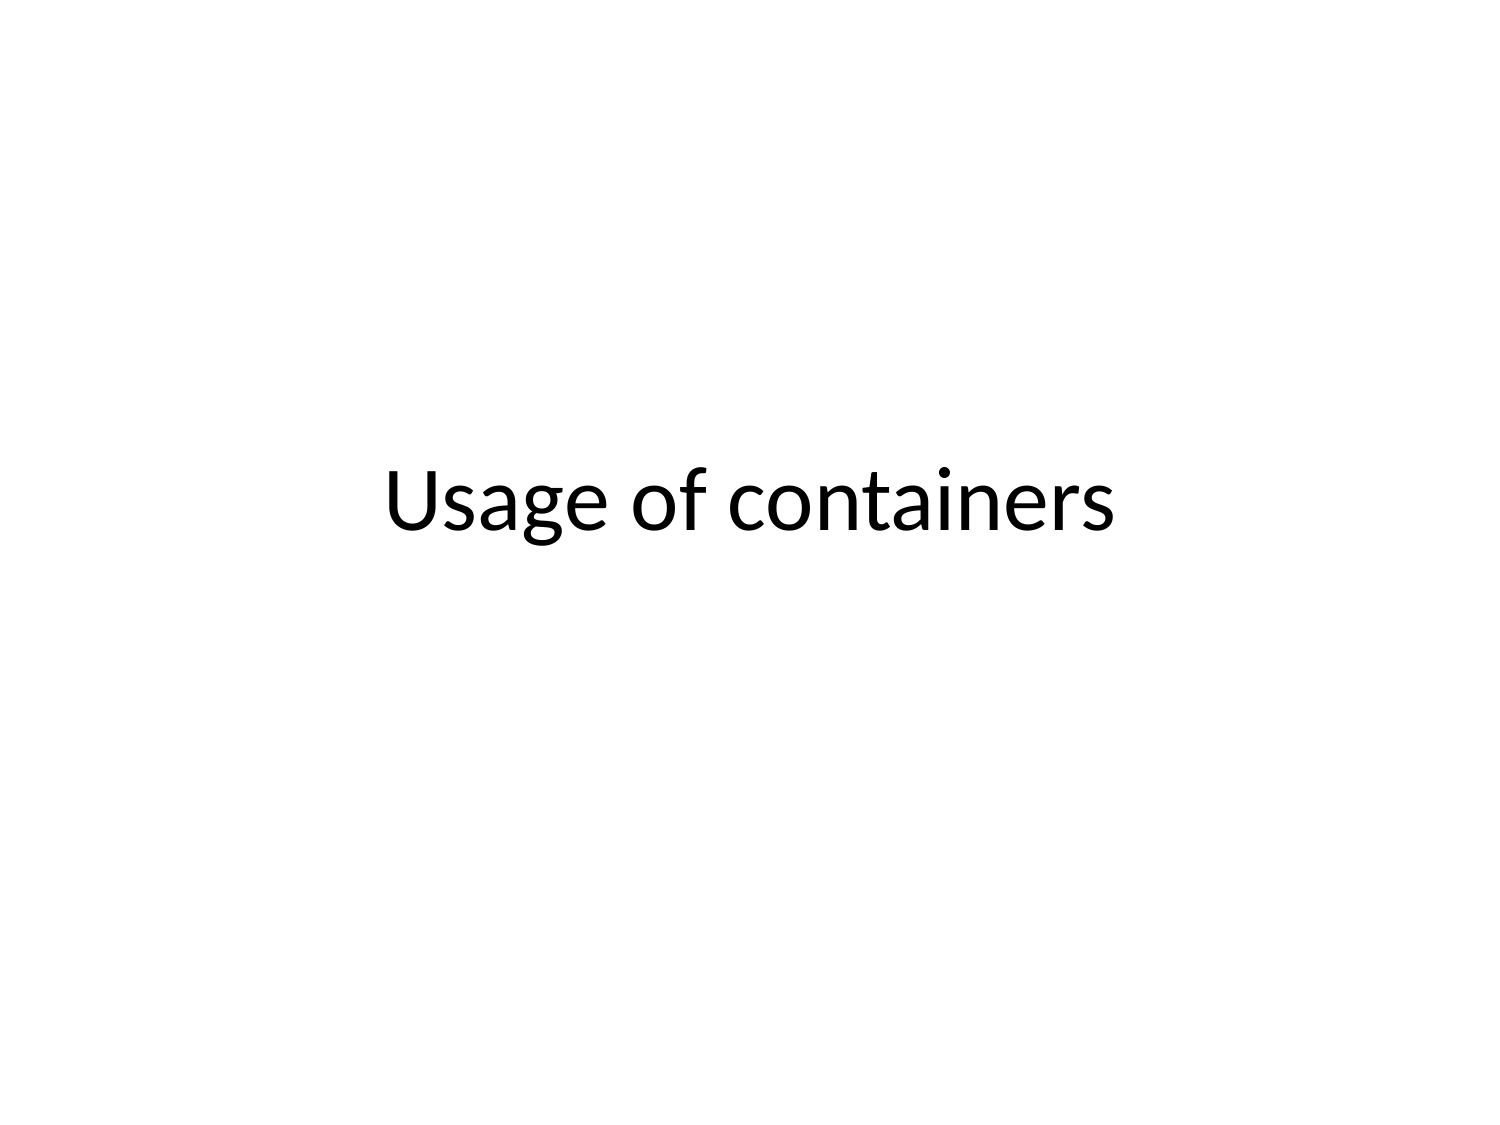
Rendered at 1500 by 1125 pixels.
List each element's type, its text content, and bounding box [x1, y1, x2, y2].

title Usage of containers [75, 399, 1425, 588]
